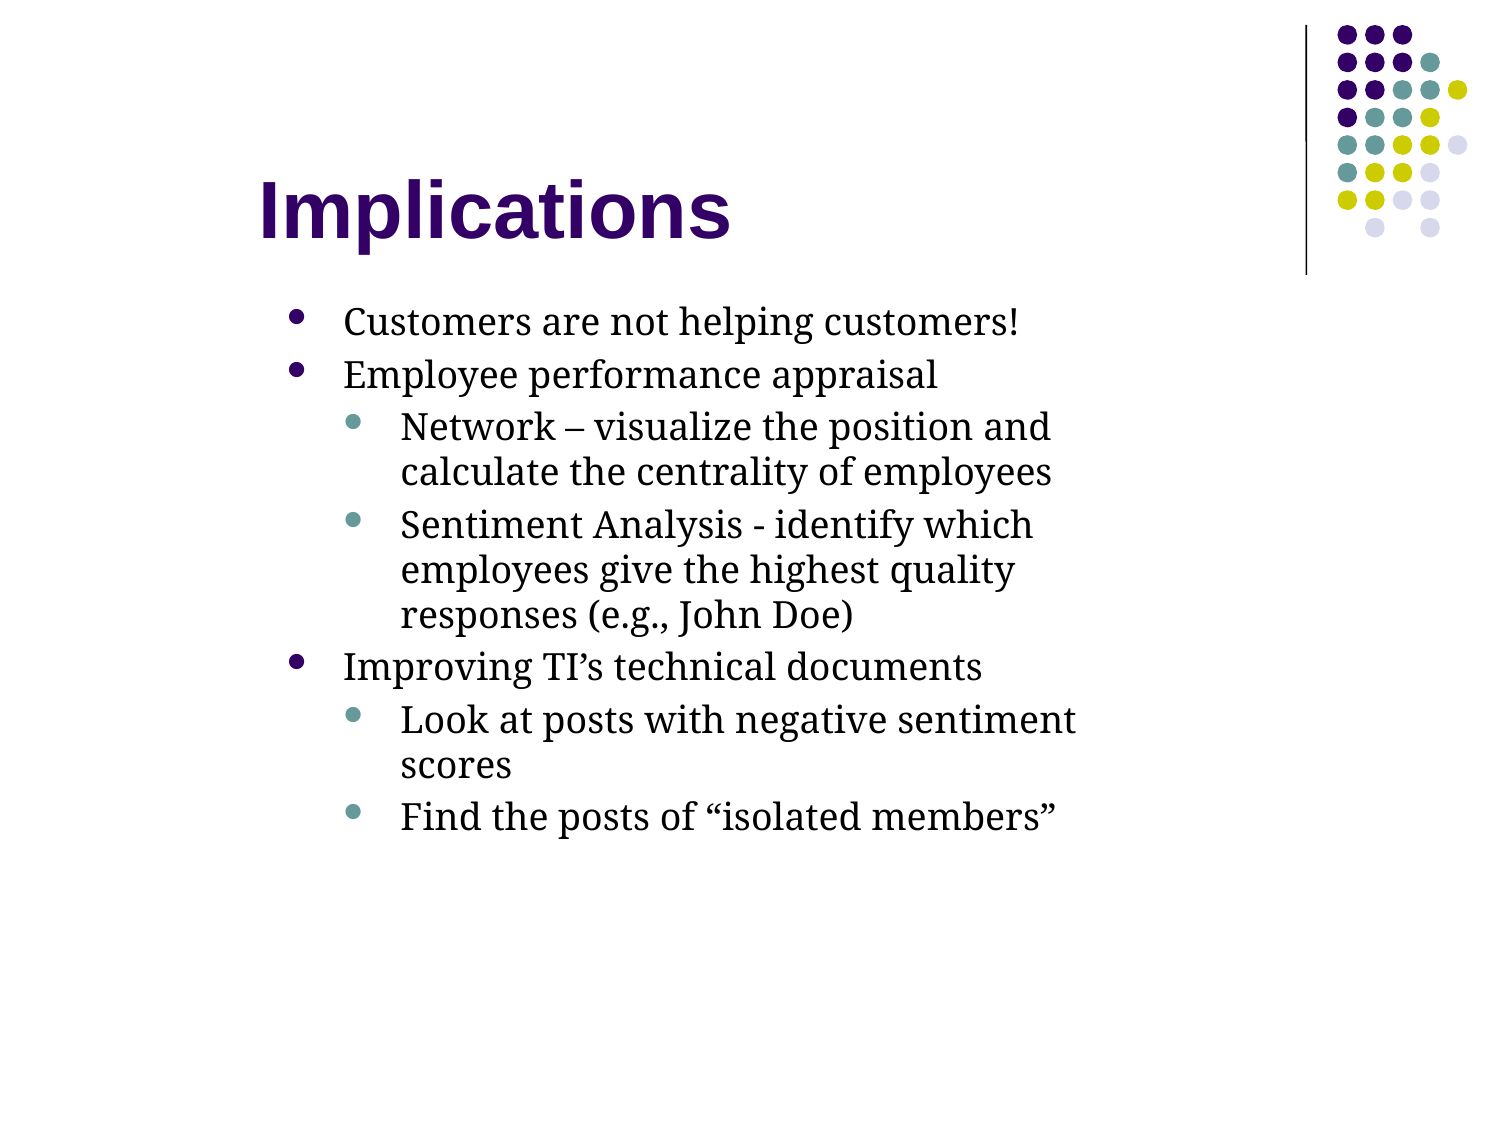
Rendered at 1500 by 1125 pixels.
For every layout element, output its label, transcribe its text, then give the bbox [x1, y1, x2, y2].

title Implications [243, 102, 1173, 263]
list Customers are not helping customers! Employee performance appraisal Network – visualize the position and calculate the centrality of employees Sentiment Analysis - identify which employees give the highest quality responses (e.g., John Doe) Improving TI’s technical documents Look at posts with negative sentiment scores Find the posts of “isolated members” [271, 290, 1159, 755]
